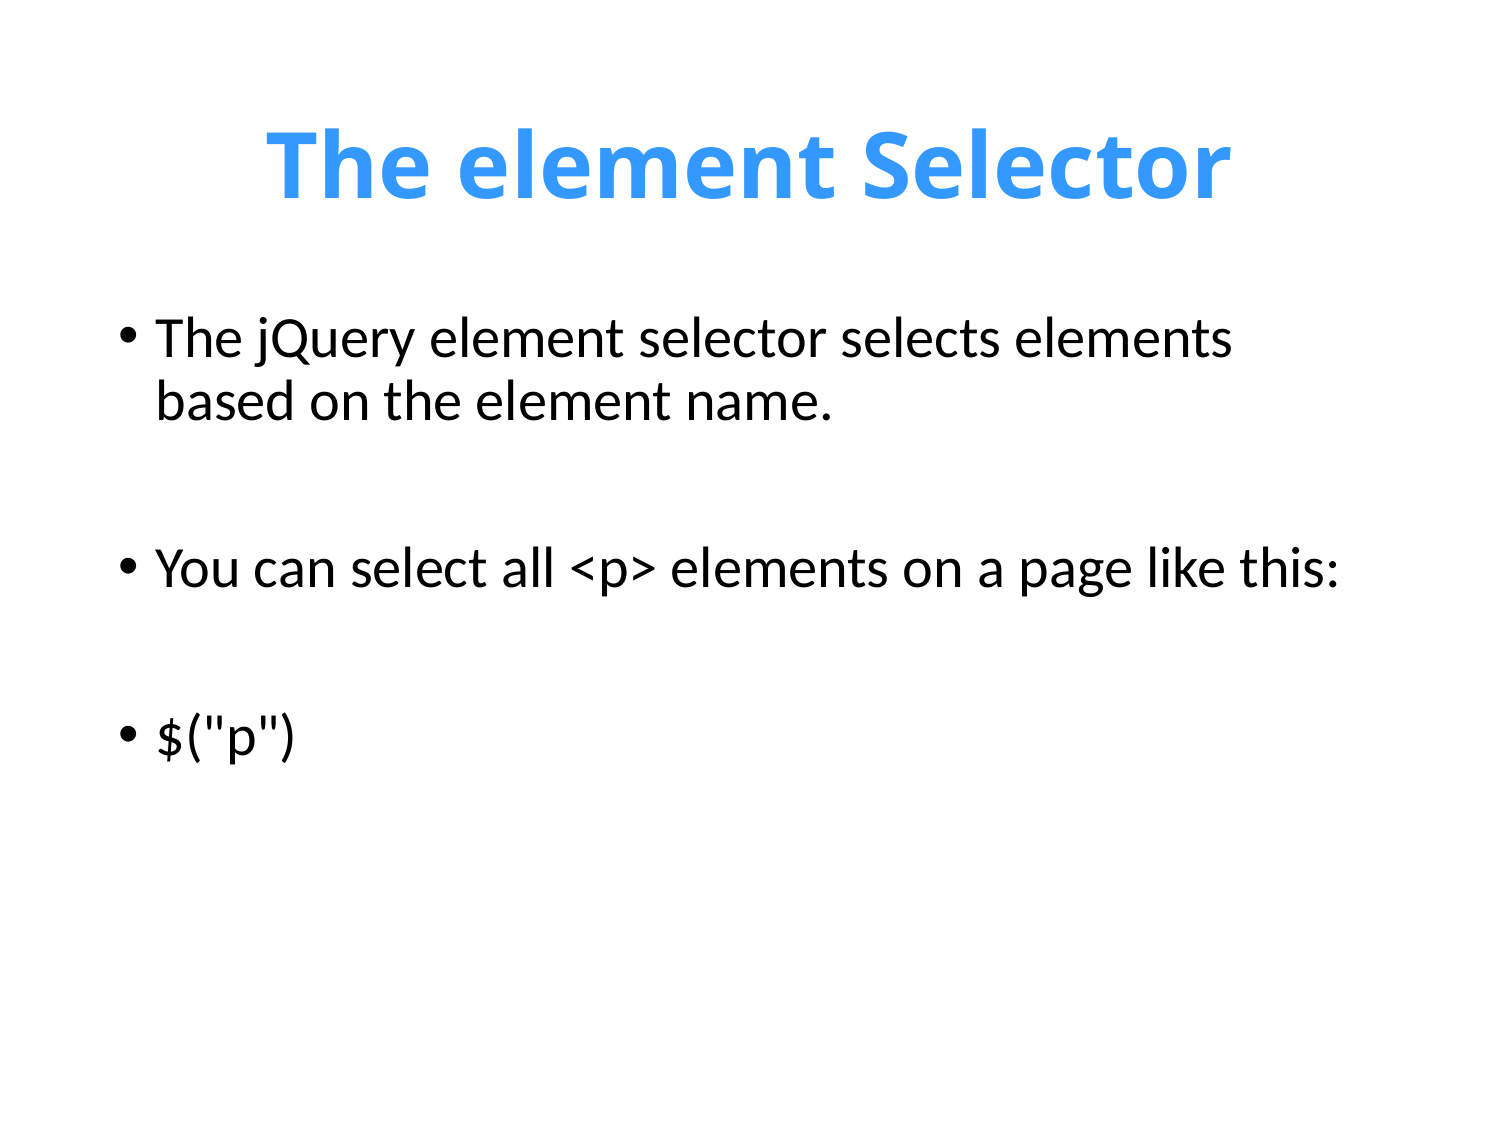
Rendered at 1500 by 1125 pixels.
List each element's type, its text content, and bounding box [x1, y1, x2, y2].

list The jQuery element selector selects elements based on the element name. You can select all <p> elements on a page like this: $("p") [103, 299, 1397, 1014]
title The element Selector [103, 59, 1397, 278]
